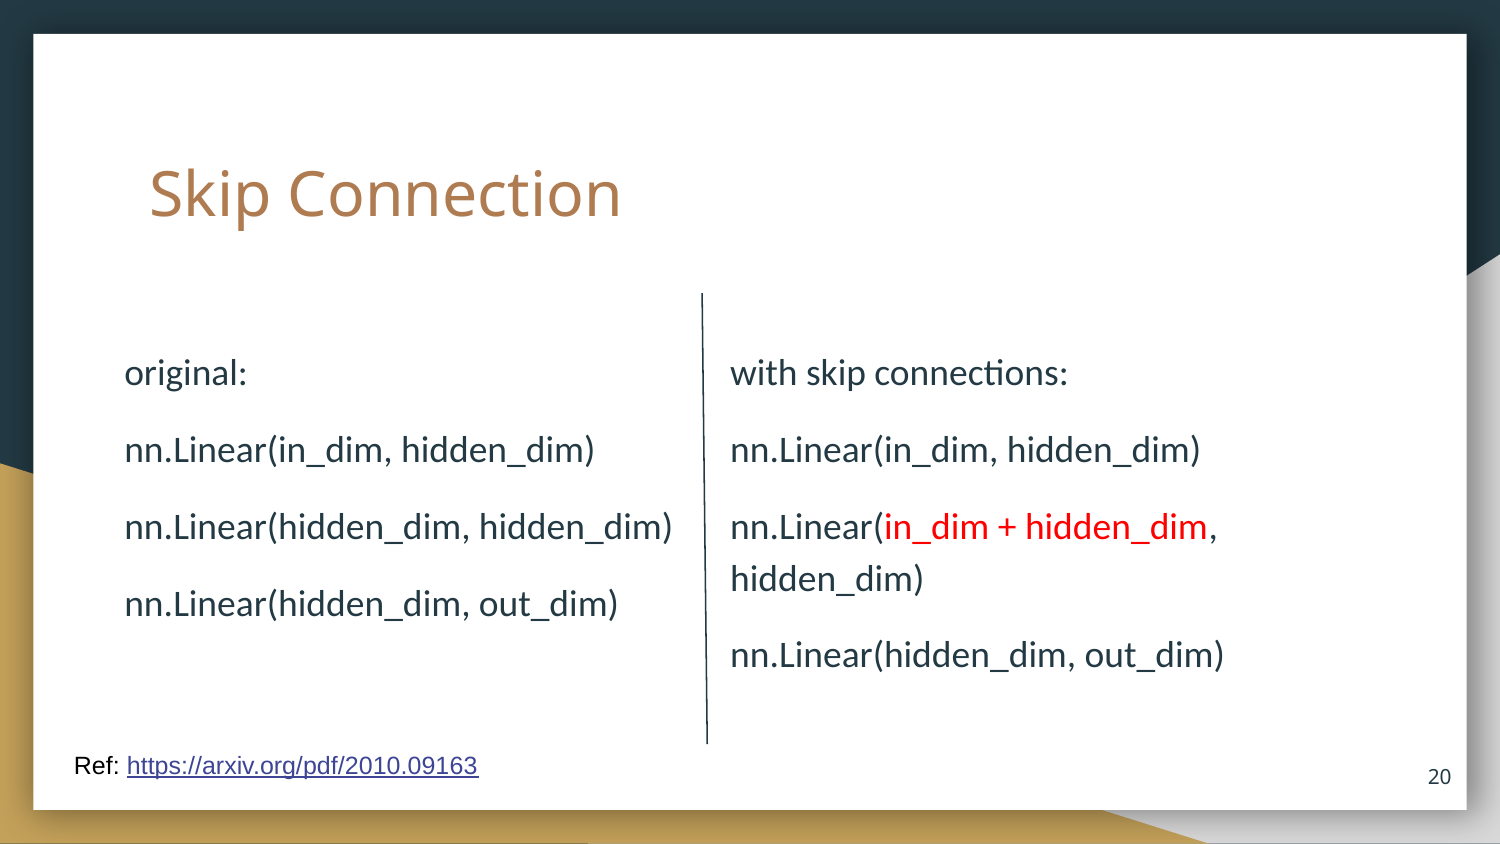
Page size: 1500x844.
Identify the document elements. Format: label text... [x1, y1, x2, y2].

text_box Ref: https://arxiv.org/pdf/2010.09163 [58, 735, 740, 825]
list with skip connections: nn.Linear(in_dim, hidden_dim) nn.Linear(in_dim + hidden_dim, hidden_dim) nn.Linear(hidden_dim, out_dim) [715, 326, 1436, 729]
list original: nn.Linear(in_dim, hidden_dim) nn.Linear(hidden_dim, hidden_dim) nn.Linear(hidden_dim, out_dim) [109, 326, 696, 729]
title Skip Connection [134, 138, 1366, 296]
slide_number ‹#› [1376, 745, 1467, 810]
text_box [701, 292, 708, 745]
